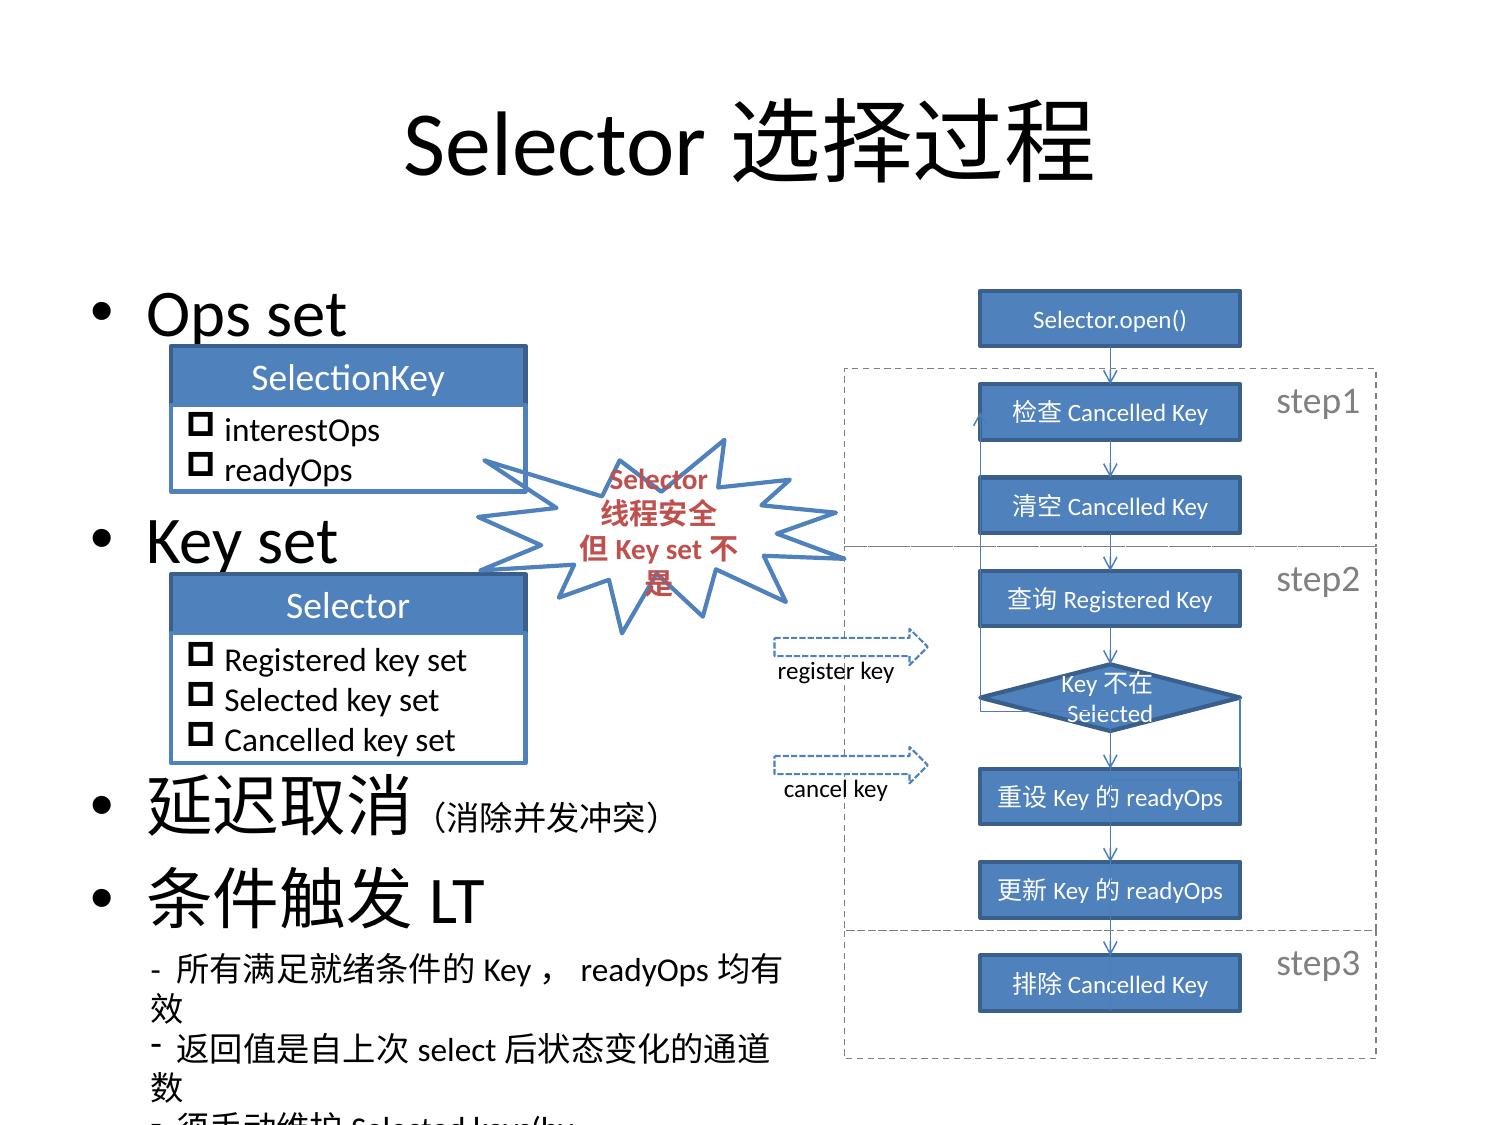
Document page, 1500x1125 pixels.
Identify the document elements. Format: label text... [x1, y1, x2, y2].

text_box Selector 线程安全 但Key set不是 [475, 437, 756, 636]
list Ops set Key set 延迟取消（消除并发冲突） 条件触发LT [75, 262, 1425, 1005]
text_box - 所有满足就绪条件的Key，readyOps均有效 返回值是自上次select后状态变化的通道数 须手动维护Selected keys(by Iterator.remove) [135, 940, 809, 1125]
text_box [170, 345, 526, 492]
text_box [170, 573, 526, 764]
title Selector选择过程 [75, 45, 1425, 233]
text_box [761, 290, 1377, 1059]
